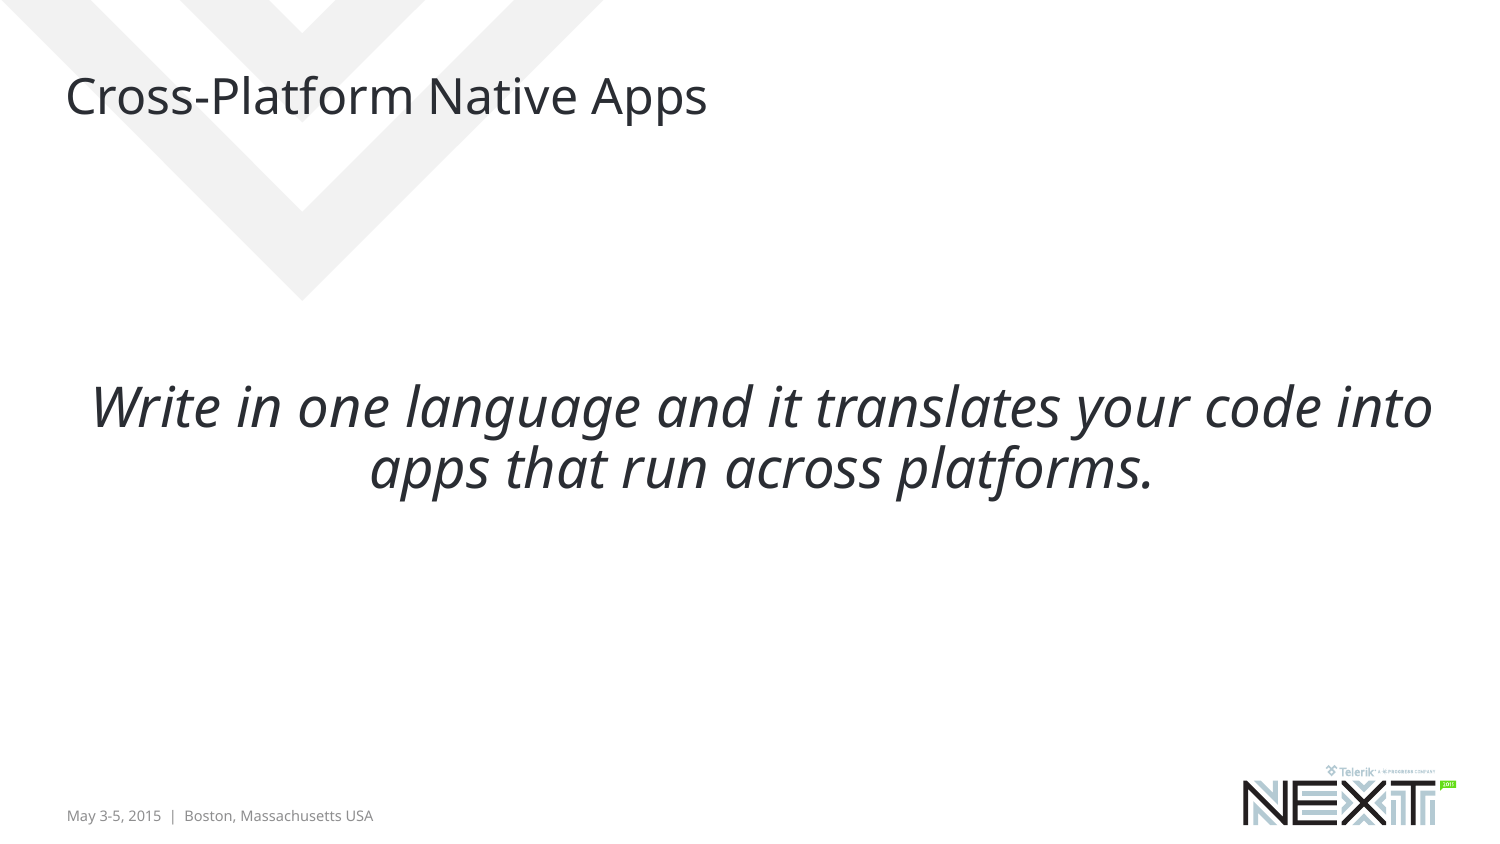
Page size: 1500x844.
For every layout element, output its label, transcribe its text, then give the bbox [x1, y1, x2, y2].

title Cross-Platform Native Apps [53, 64, 1449, 132]
list Write in one language and it translates your code into apps that run across platforms. [53, 221, 1449, 658]
